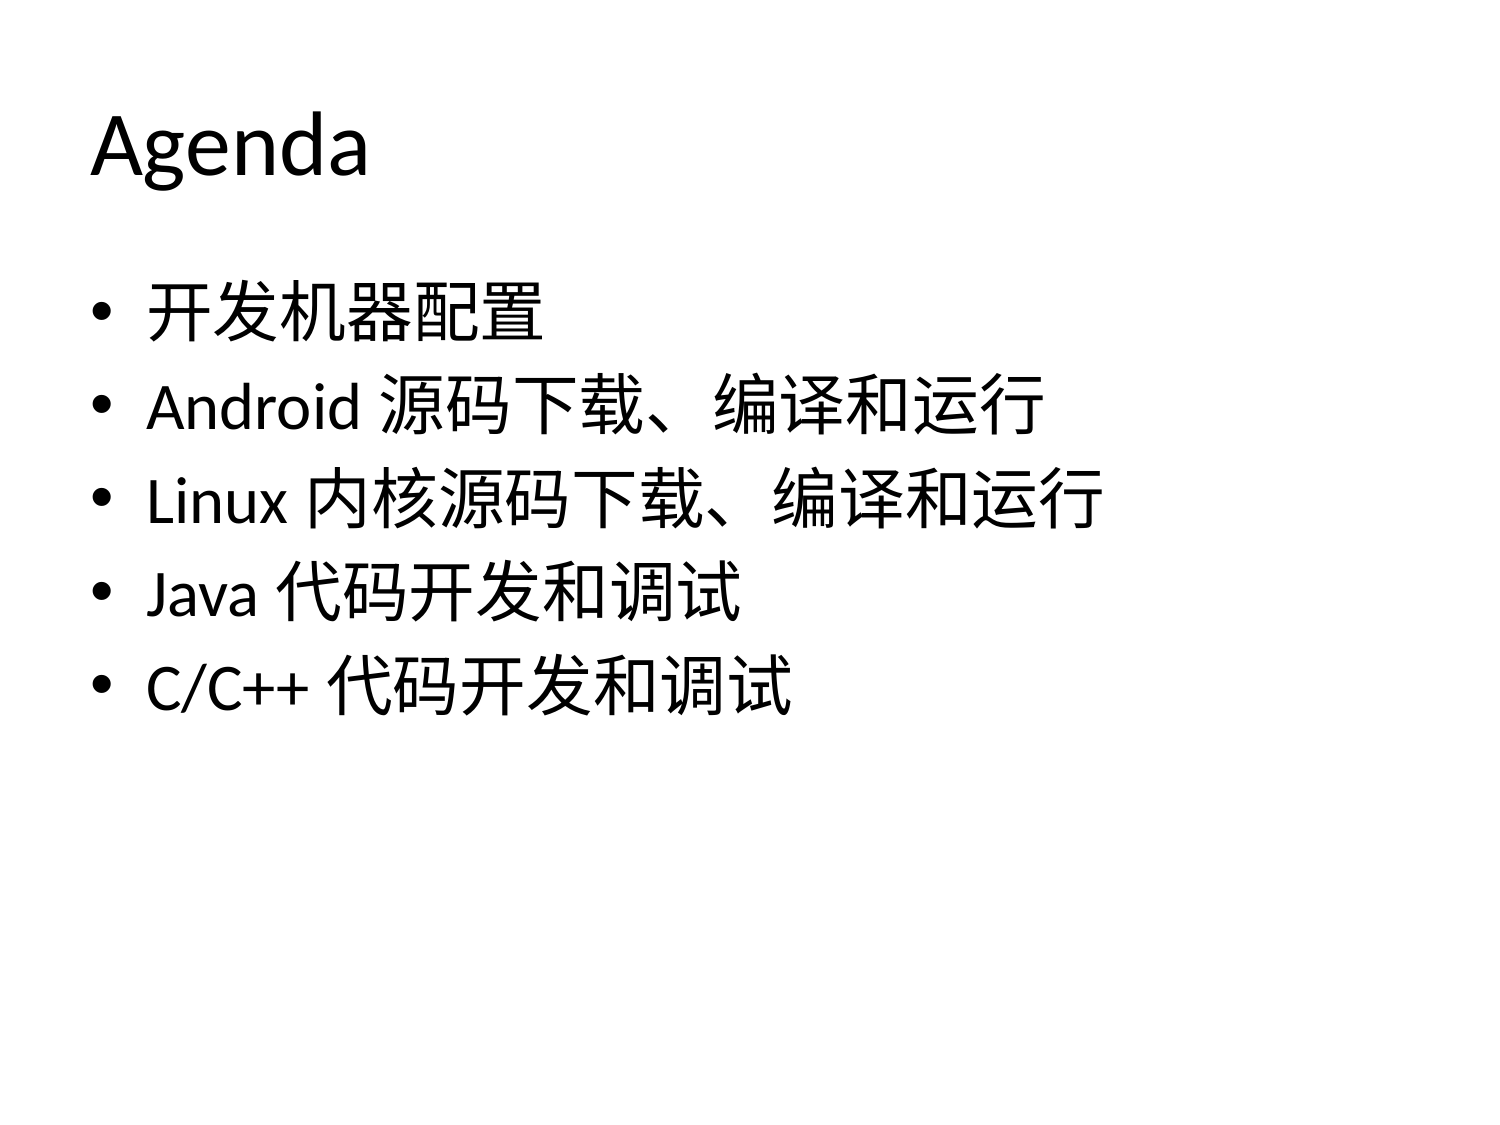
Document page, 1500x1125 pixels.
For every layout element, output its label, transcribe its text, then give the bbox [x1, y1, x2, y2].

title Agenda [75, 45, 1425, 233]
list 开发机器配置 Android源码下载、编译和运行 Linux内核源码下载、编译和运行 Java代码开发和调试 C/C++代码开发和调试 [75, 262, 1425, 1005]
